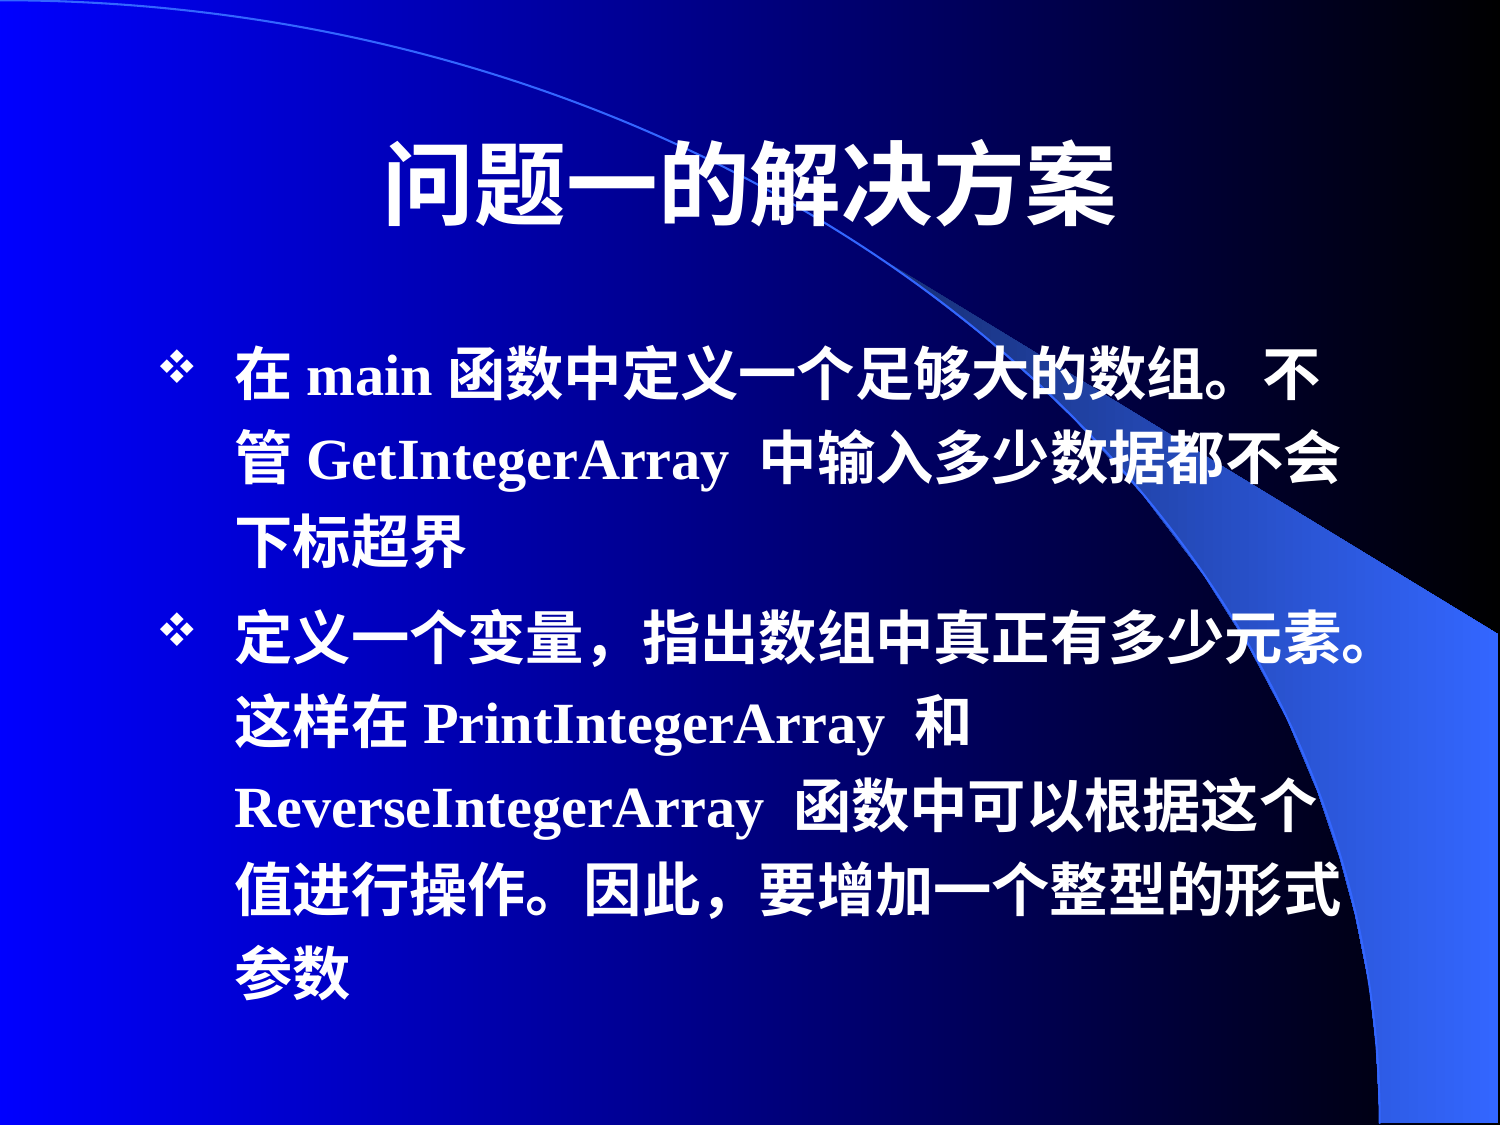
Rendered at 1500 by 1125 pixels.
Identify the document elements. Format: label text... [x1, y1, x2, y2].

title 问题一的解决方案 [112, 87, 1388, 276]
list 在main函数中定义一个足够大的数组。不管GetIntegerArray 中输入多少数据都不会下标超界 定义一个变量，指出数组中真正有多少元素。这样在PrintIntegerArray 和ReverseIntegerArray 函数中可以根据这个值进行操作。因此，要增加一个整型的形式参数 [140, 315, 1388, 1075]
